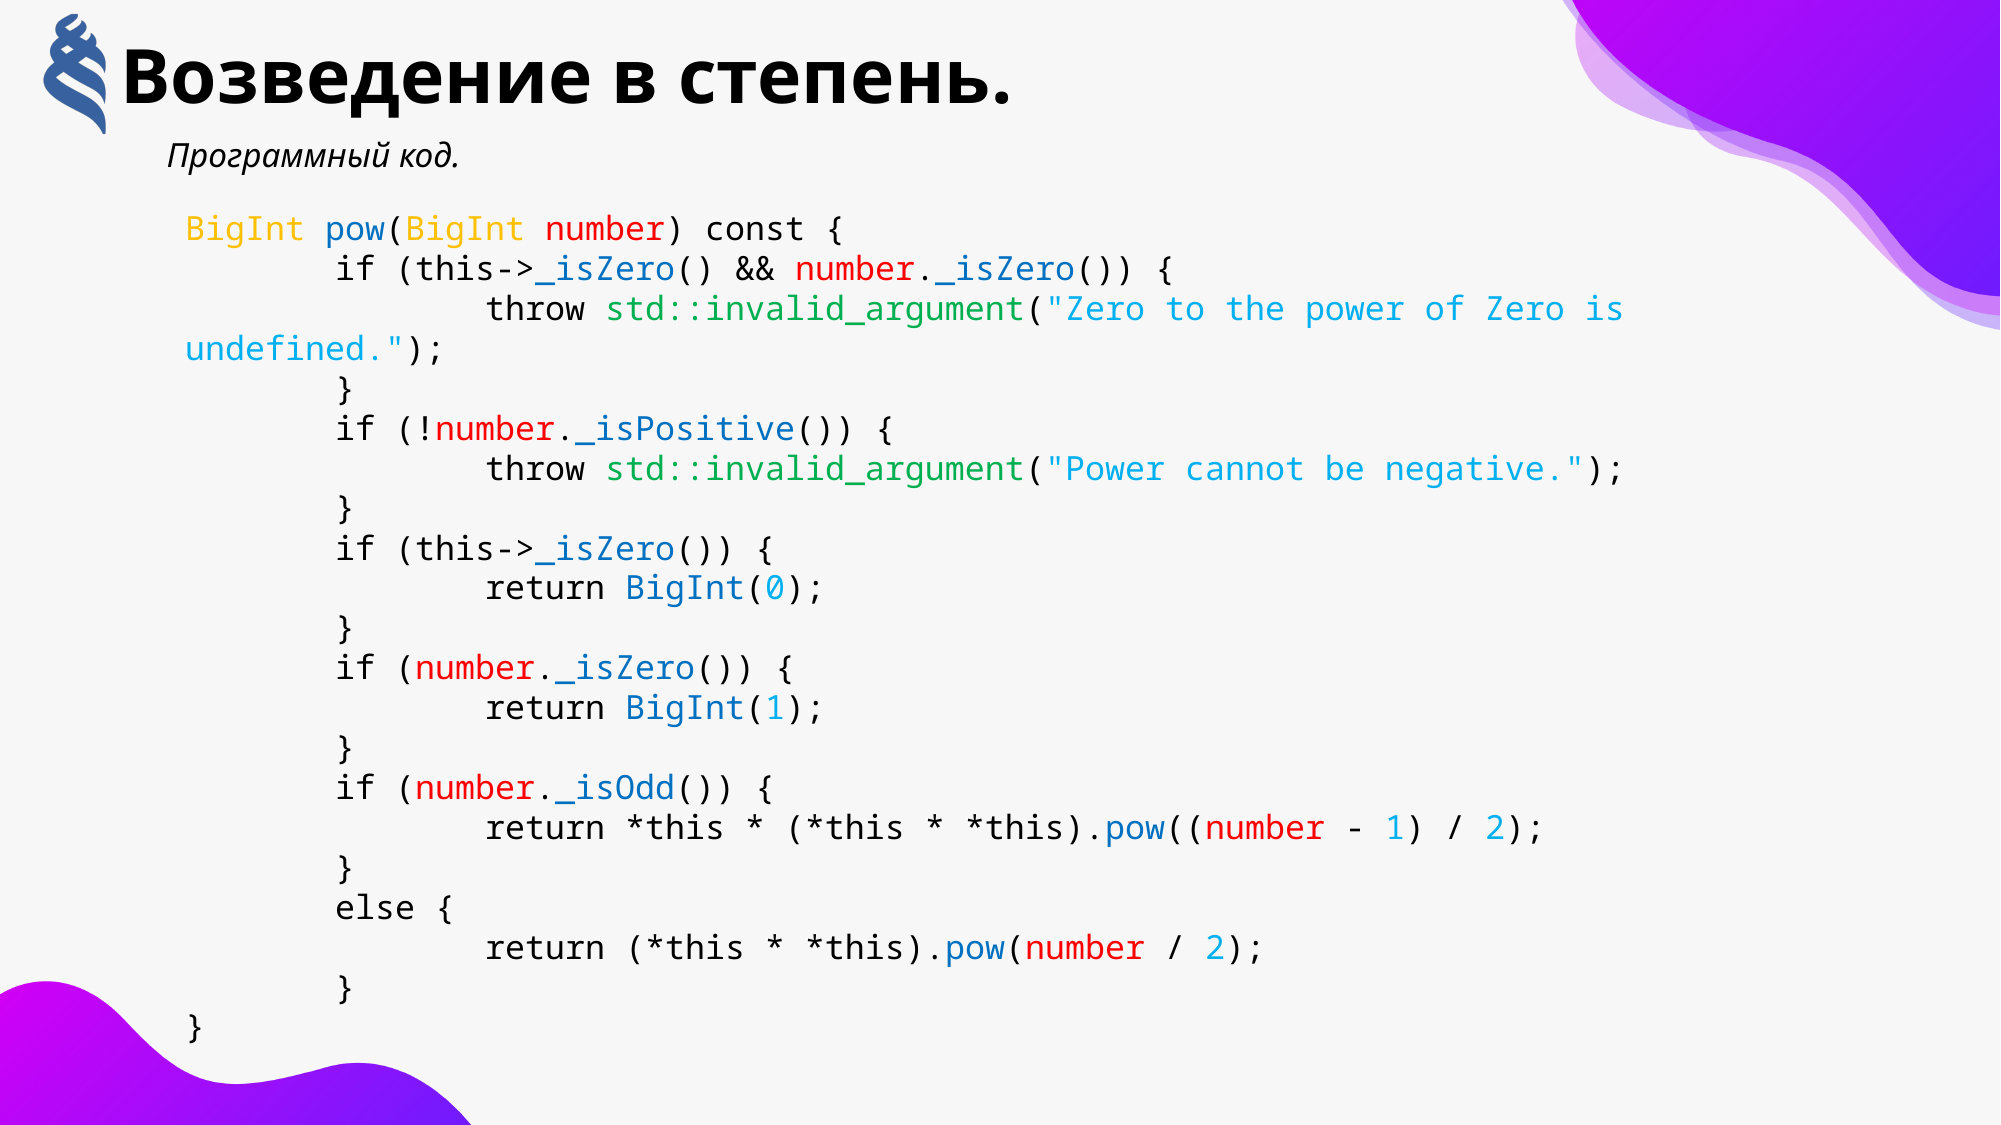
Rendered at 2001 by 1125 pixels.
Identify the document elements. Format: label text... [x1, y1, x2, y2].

picture [0, 0, 2000, 1125]
text_box Программный код. [151, 127, 476, 182]
text_box Возведение в степень. [149, 21, 1028, 126]
text_box BigInt pow(BigInt number) const { if (this->_isZero() && number._isZero()) { throw std::invalid_argument("Zero to the power of Zero is undefined."); } if (!number._isPositive()) { throw std::invalid_argument("Power cannot be negative."); } if (this->_isZero()) { return BigInt(0); } if (number._isZero()) { return BigInt(1); } if (number._isOdd()) { return *this * (*this * *this).pow((number - 1) / 2); } else { return (*this * *this).pow(number / 2); } } [170, 199, 1852, 1053]
